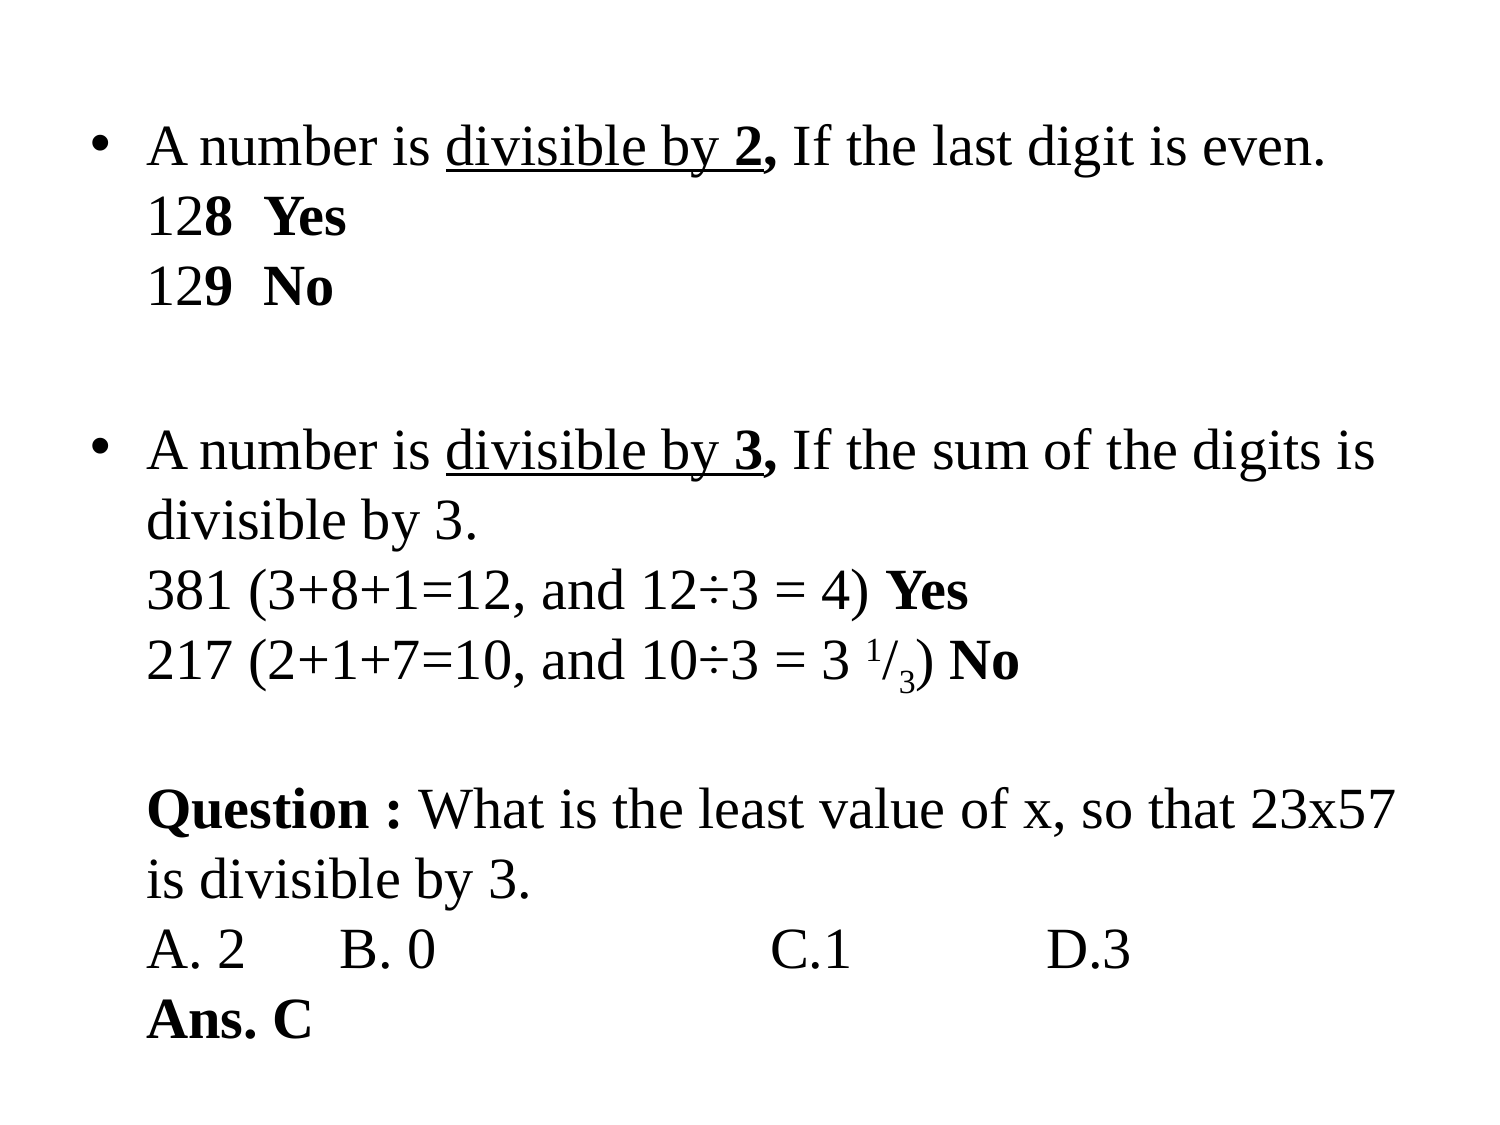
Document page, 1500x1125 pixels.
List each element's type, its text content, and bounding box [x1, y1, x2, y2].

list A number is divisible by 2, If the last digit is even. 128 Yes 129 No A number is divisible by 3, If the sum of the digits is divisible by 3. 381 (3+8+1=12, and 12÷3 = 4) Yes 217 (2+1+7=10, and 10÷3 = 3 1/3) No Question : What is the least value of x, so that 23x57 is divisible by 3. A. 2 B. 0 C.1 D.3 Ans. C [75, 99, 1425, 1005]
